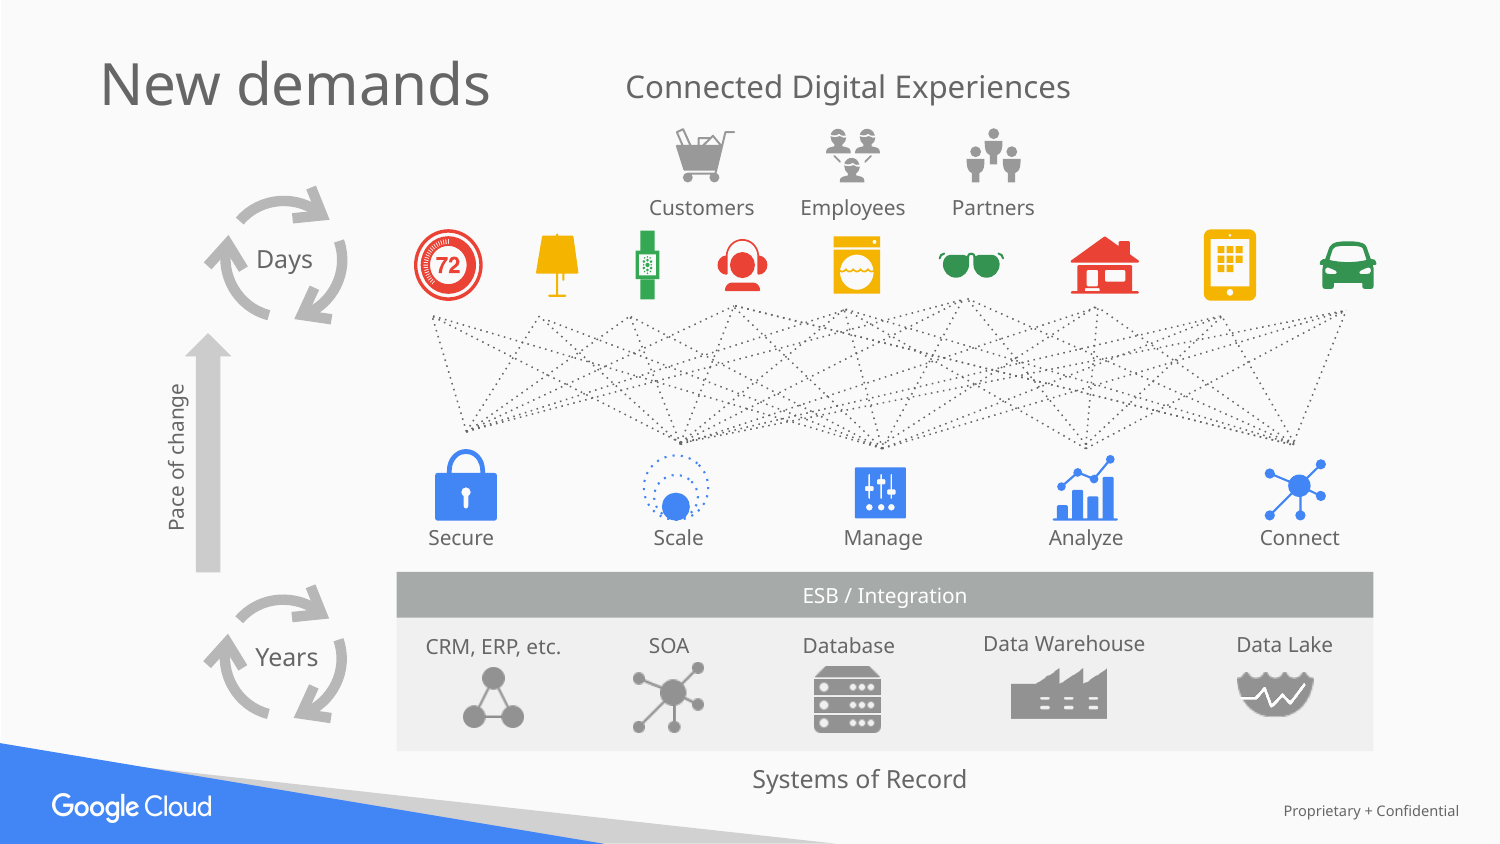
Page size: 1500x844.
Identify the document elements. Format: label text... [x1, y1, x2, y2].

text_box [966, 128, 1021, 183]
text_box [825, 128, 881, 183]
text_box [396, 571, 1374, 752]
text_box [206, 586, 343, 719]
text_box Connect [1244, 518, 1356, 561]
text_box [833, 236, 881, 294]
text_box Analyze [1030, 518, 1142, 565]
text_box [184, 333, 232, 573]
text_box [1070, 236, 1140, 294]
text_box Connected Digital Experiences [577, 62, 1120, 109]
text_box Systems of Record [708, 760, 1012, 800]
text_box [430, 298, 1347, 449]
text_box Manage [827, 518, 939, 565]
text_box Customers [615, 184, 764, 230]
picture [52, 793, 211, 823]
text_box [854, 467, 906, 518]
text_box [207, 187, 343, 320]
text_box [643, 455, 709, 521]
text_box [938, 252, 1005, 278]
text_box [536, 233, 579, 296]
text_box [635, 230, 660, 296]
text_box Secure [405, 518, 517, 565]
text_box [1052, 454, 1119, 521]
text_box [1203, 229, 1257, 296]
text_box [717, 238, 768, 292]
text_box [1319, 241, 1377, 289]
text_box Partners [916, 184, 1071, 230]
text_box New demands [84, 32, 1416, 156]
text_box [173, 546, 391, 768]
text_box [173, 147, 396, 370]
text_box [413, 228, 483, 302]
text_box [675, 128, 736, 183]
text_box [435, 458, 497, 518]
text_box Scale [623, 518, 734, 565]
text_box Employees [764, 184, 916, 230]
text_box Pace of change [159, 333, 192, 583]
text_box [1264, 459, 1326, 518]
